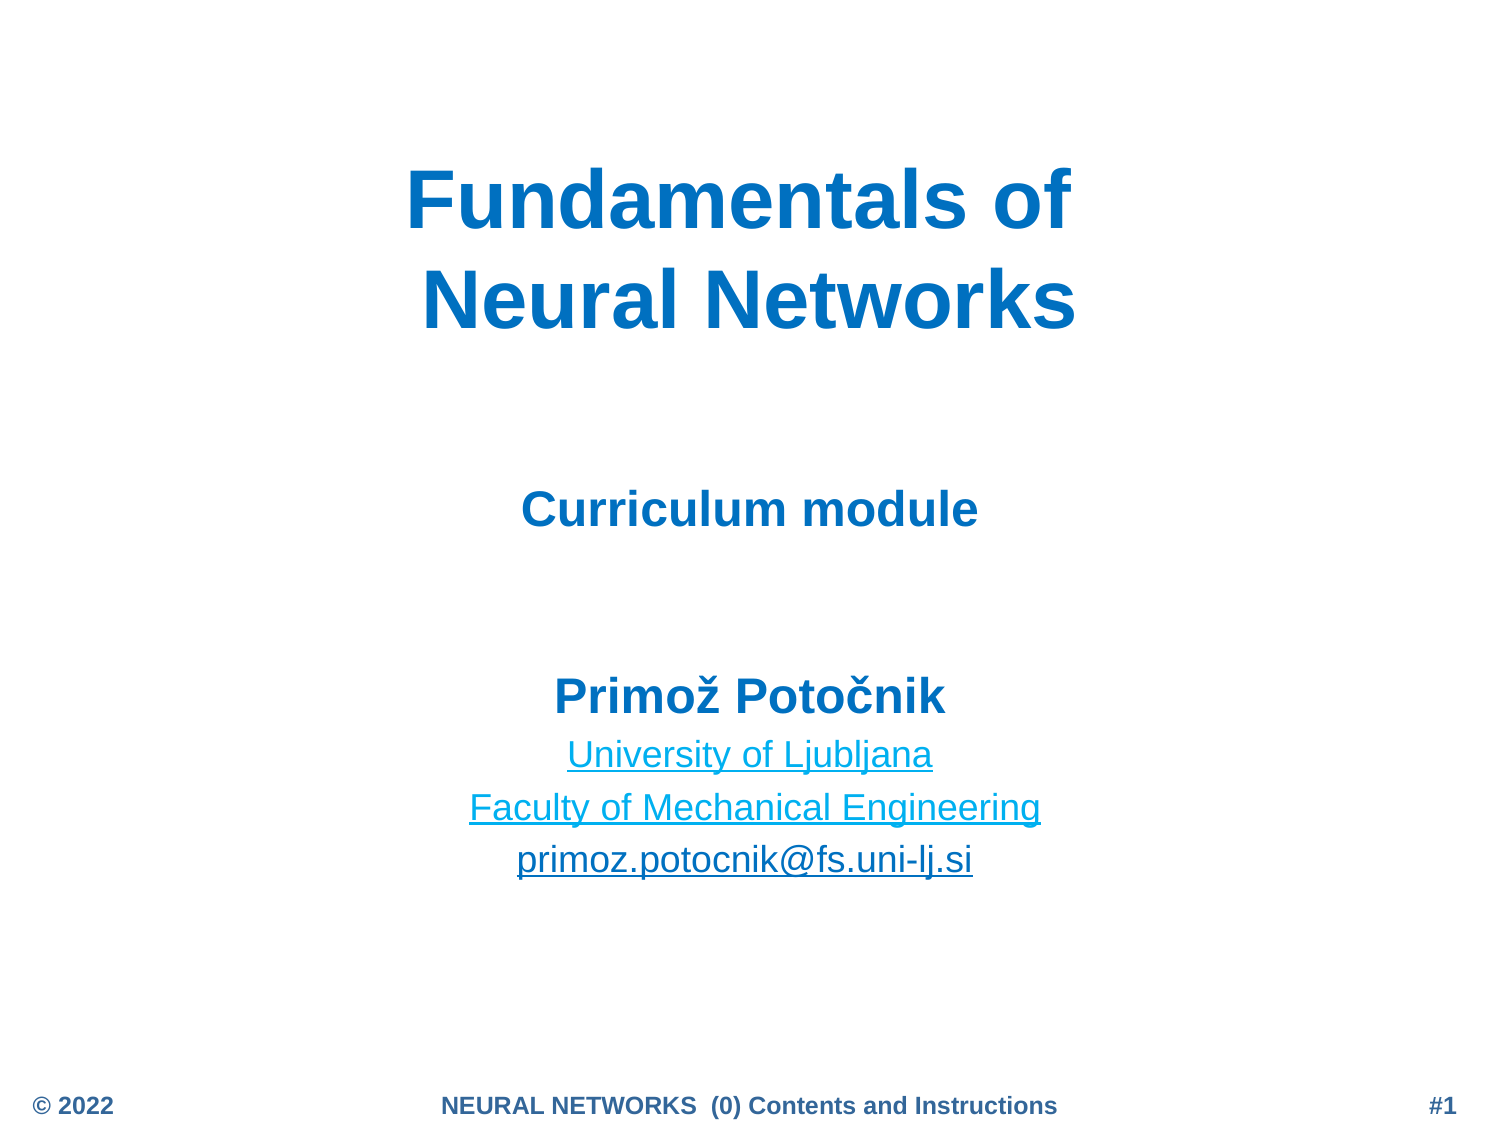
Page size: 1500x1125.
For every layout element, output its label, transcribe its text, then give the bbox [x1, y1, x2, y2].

title Fundamentals of Neural Networks [112, 148, 1388, 343]
footer NEURAL NETWORKS (0) Contents and Instructions [383, 1082, 1080, 1118]
subtitle Curriculum module Primož Potočnik University of Ljubljana Faculty of Mechanical Engineering primoz.potocnik@fs.uni-lj.si [224, 408, 1276, 918]
slide_number #1 [1080, 1082, 1473, 1118]
slide_number © 2022 [17, 1082, 383, 1118]
